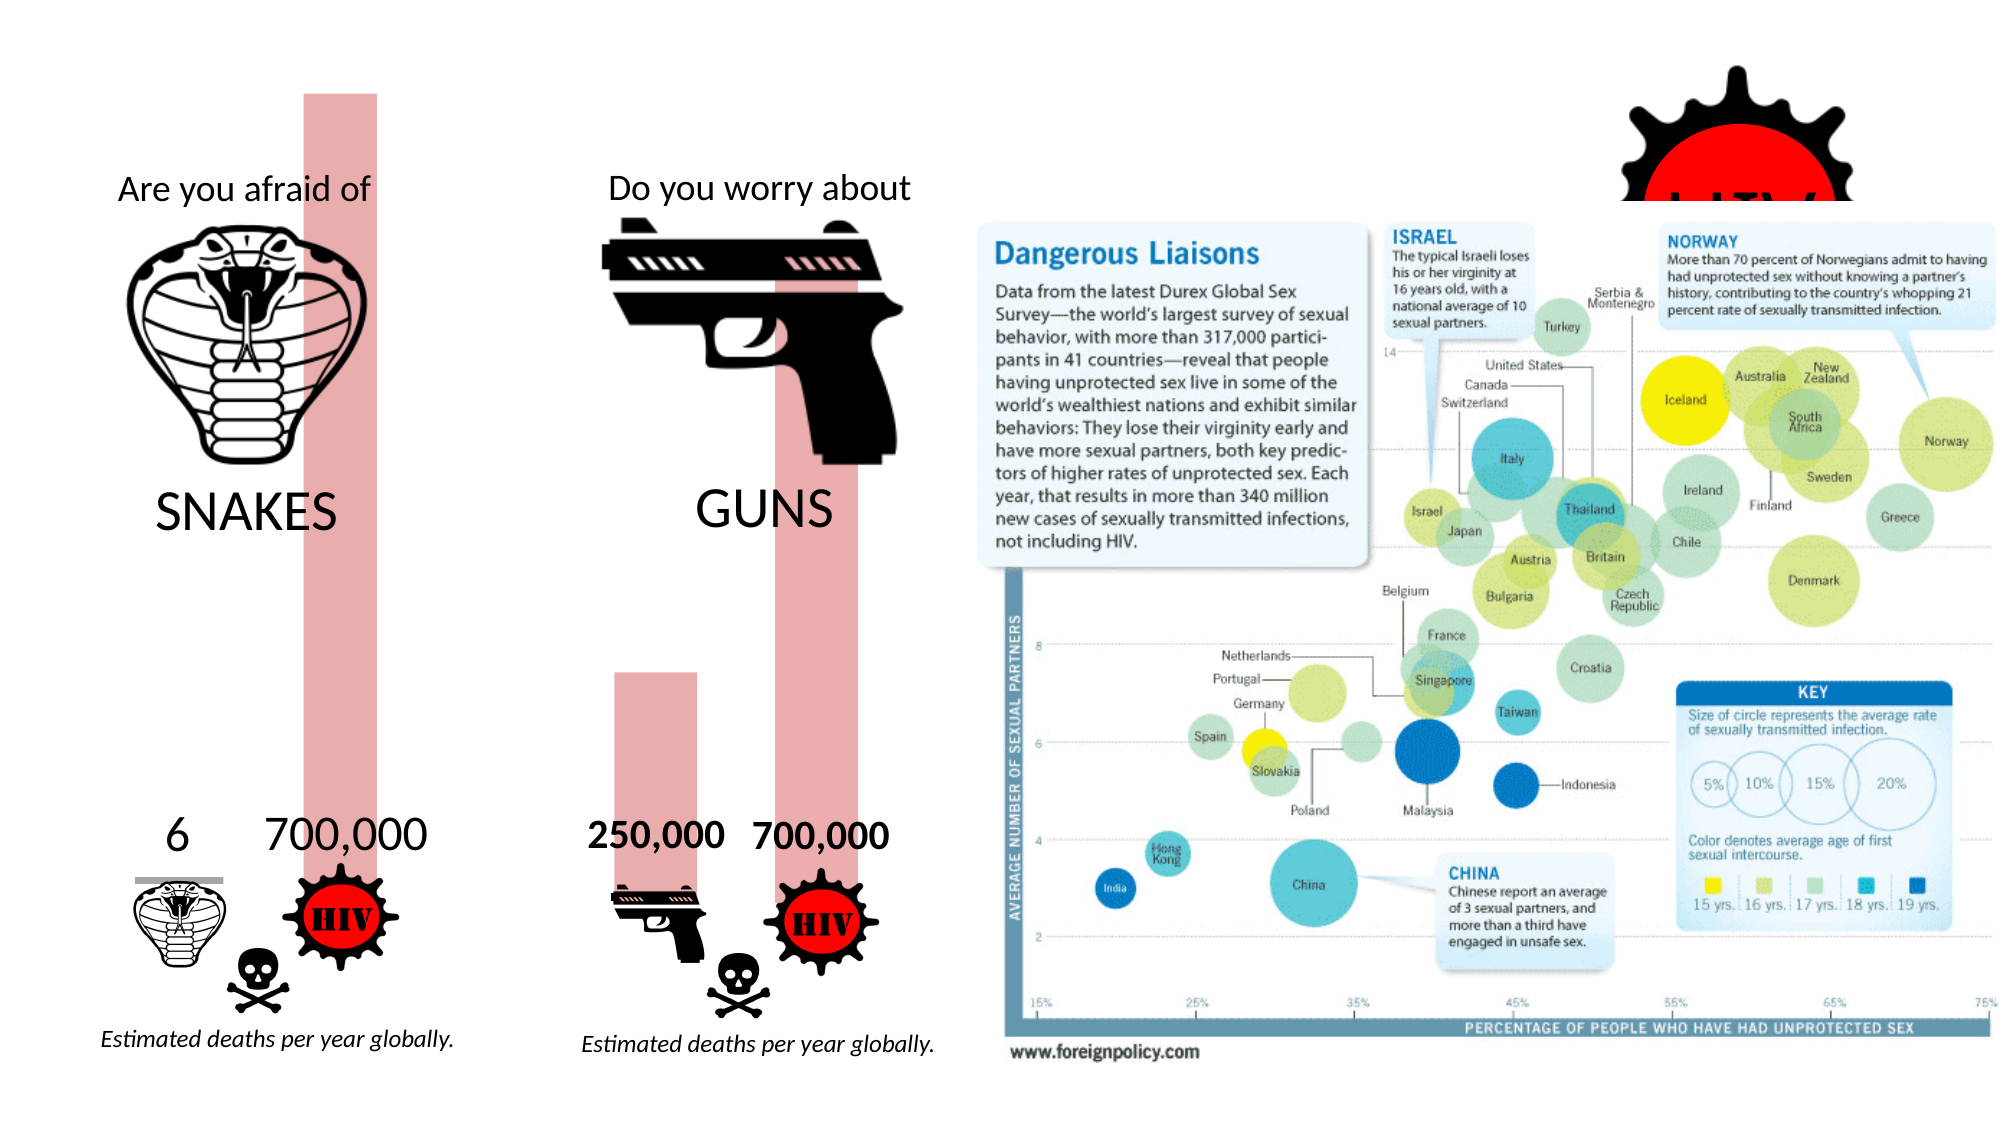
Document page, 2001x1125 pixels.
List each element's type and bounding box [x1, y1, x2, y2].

picture [942, 201, 2000, 1086]
text_box [551, 155, 966, 1066]
text_box [70, 93, 485, 1061]
text_box [1581, 58, 1894, 201]
